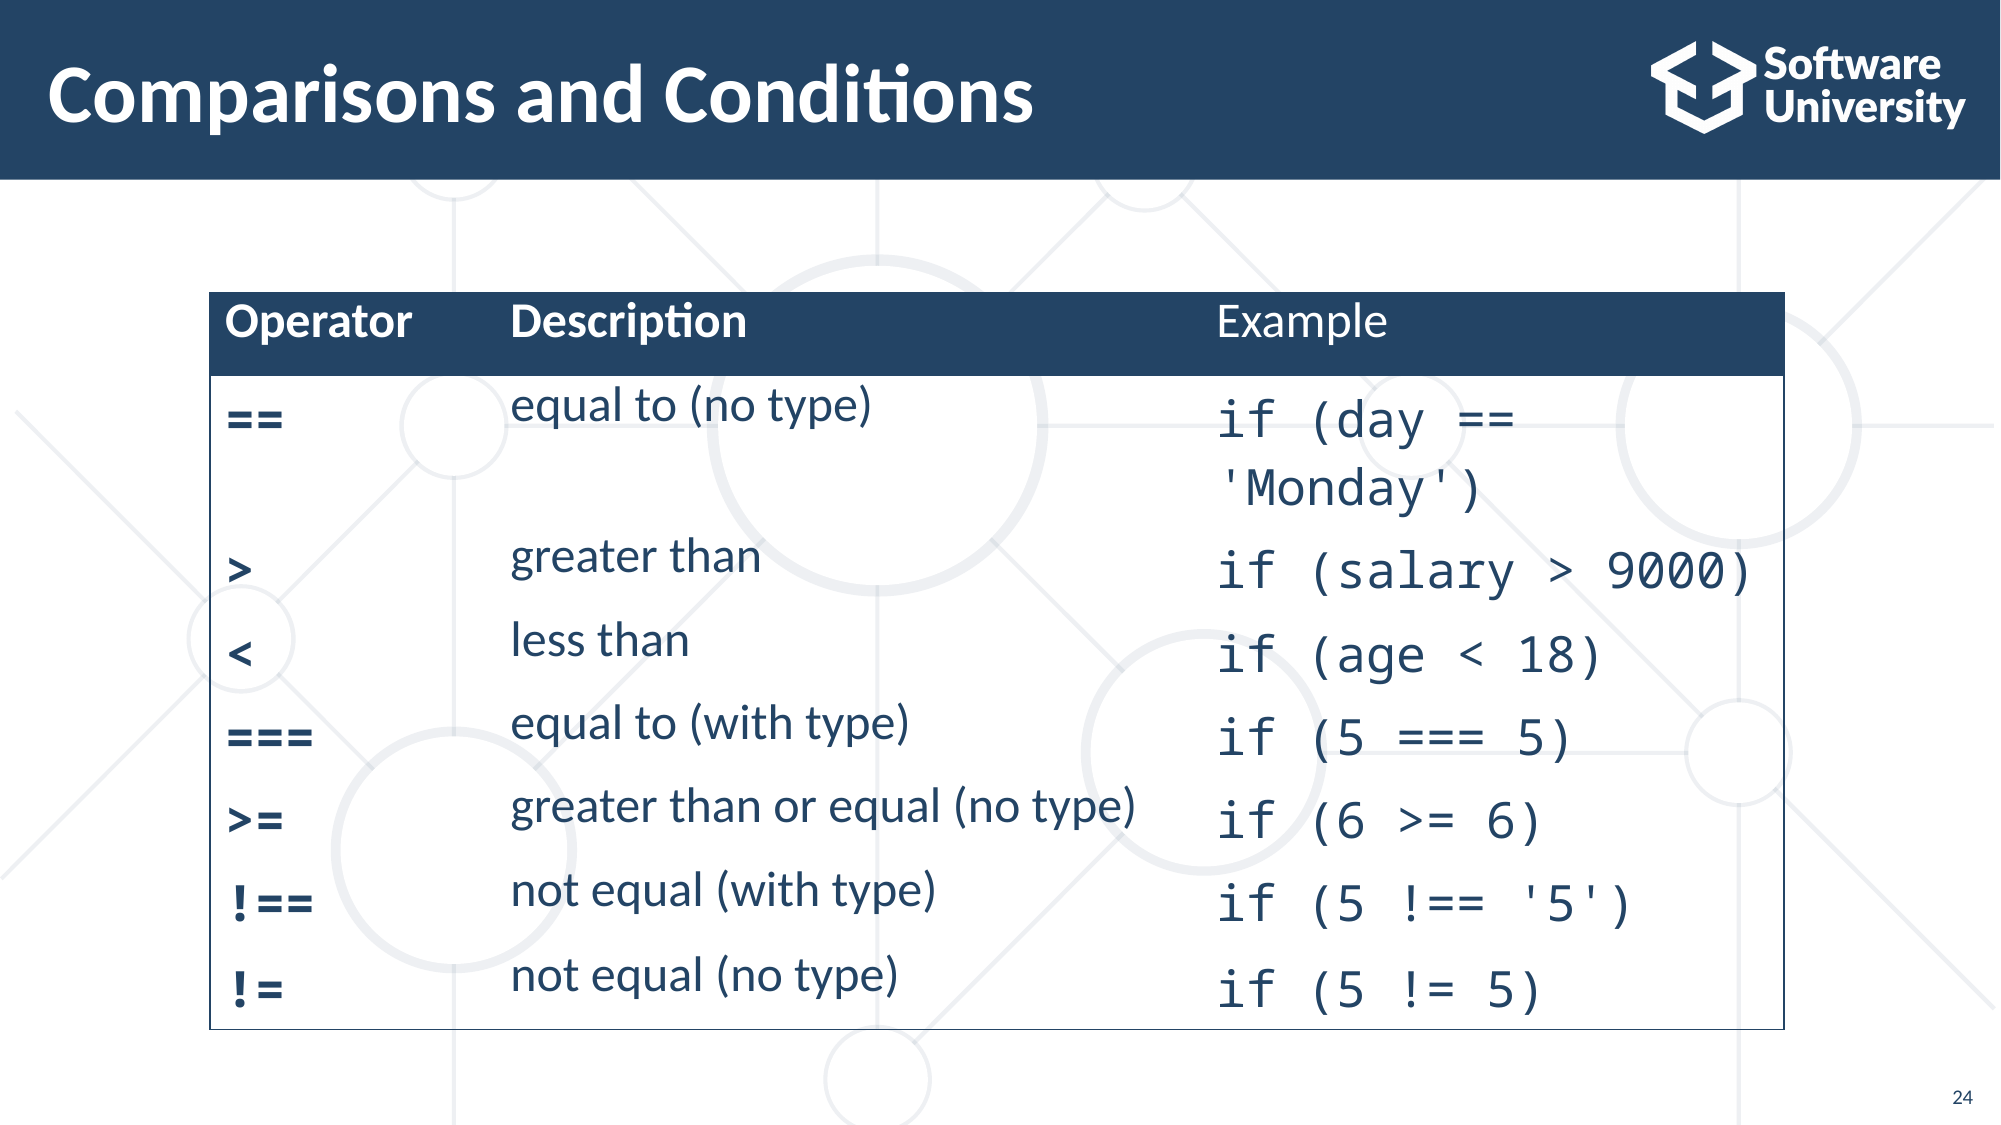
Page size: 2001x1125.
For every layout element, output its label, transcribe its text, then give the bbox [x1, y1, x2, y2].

table_header Description [495, 294, 1201, 376]
table_cell equal to (with type) [495, 694, 1201, 778]
table_cell less than [495, 611, 1201, 694]
slide_number 24 [1927, 1067, 1989, 1117]
table_cell if (6 >= 6) [1201, 778, 1783, 861]
picture [1651, 41, 1966, 134]
title Comparisons and Conditions [31, 16, 1625, 162]
table_cell not equal (with type) [495, 861, 1201, 946]
table_cell greater than [495, 528, 1201, 611]
table_cell if (5 === 5) [1201, 694, 1783, 778]
table_cell if (5 !== '5') [1201, 861, 1783, 946]
table_cell greater than or equal (no type) [495, 778, 1201, 861]
table_cell if (age < 18) [1201, 611, 1783, 694]
table_cell if (5 != 5) [1201, 946, 1783, 1029]
table_cell if (day == 'Monday') [1201, 376, 1783, 528]
table_cell equal to (no type) [495, 376, 1201, 528]
table_cell not equal (no type) [495, 946, 1201, 1029]
table_cell != [211, 946, 495, 1029]
table_cell === [211, 694, 495, 778]
table_cell >= [211, 778, 495, 861]
table_cell !== [211, 861, 495, 946]
table_cell > [211, 528, 495, 611]
table_cell if (salary > 9000) [1201, 528, 1783, 611]
table_cell < [211, 611, 495, 694]
table_header Example [1201, 294, 1783, 376]
table_cell == [211, 376, 495, 528]
table_header Operator [211, 294, 495, 376]
